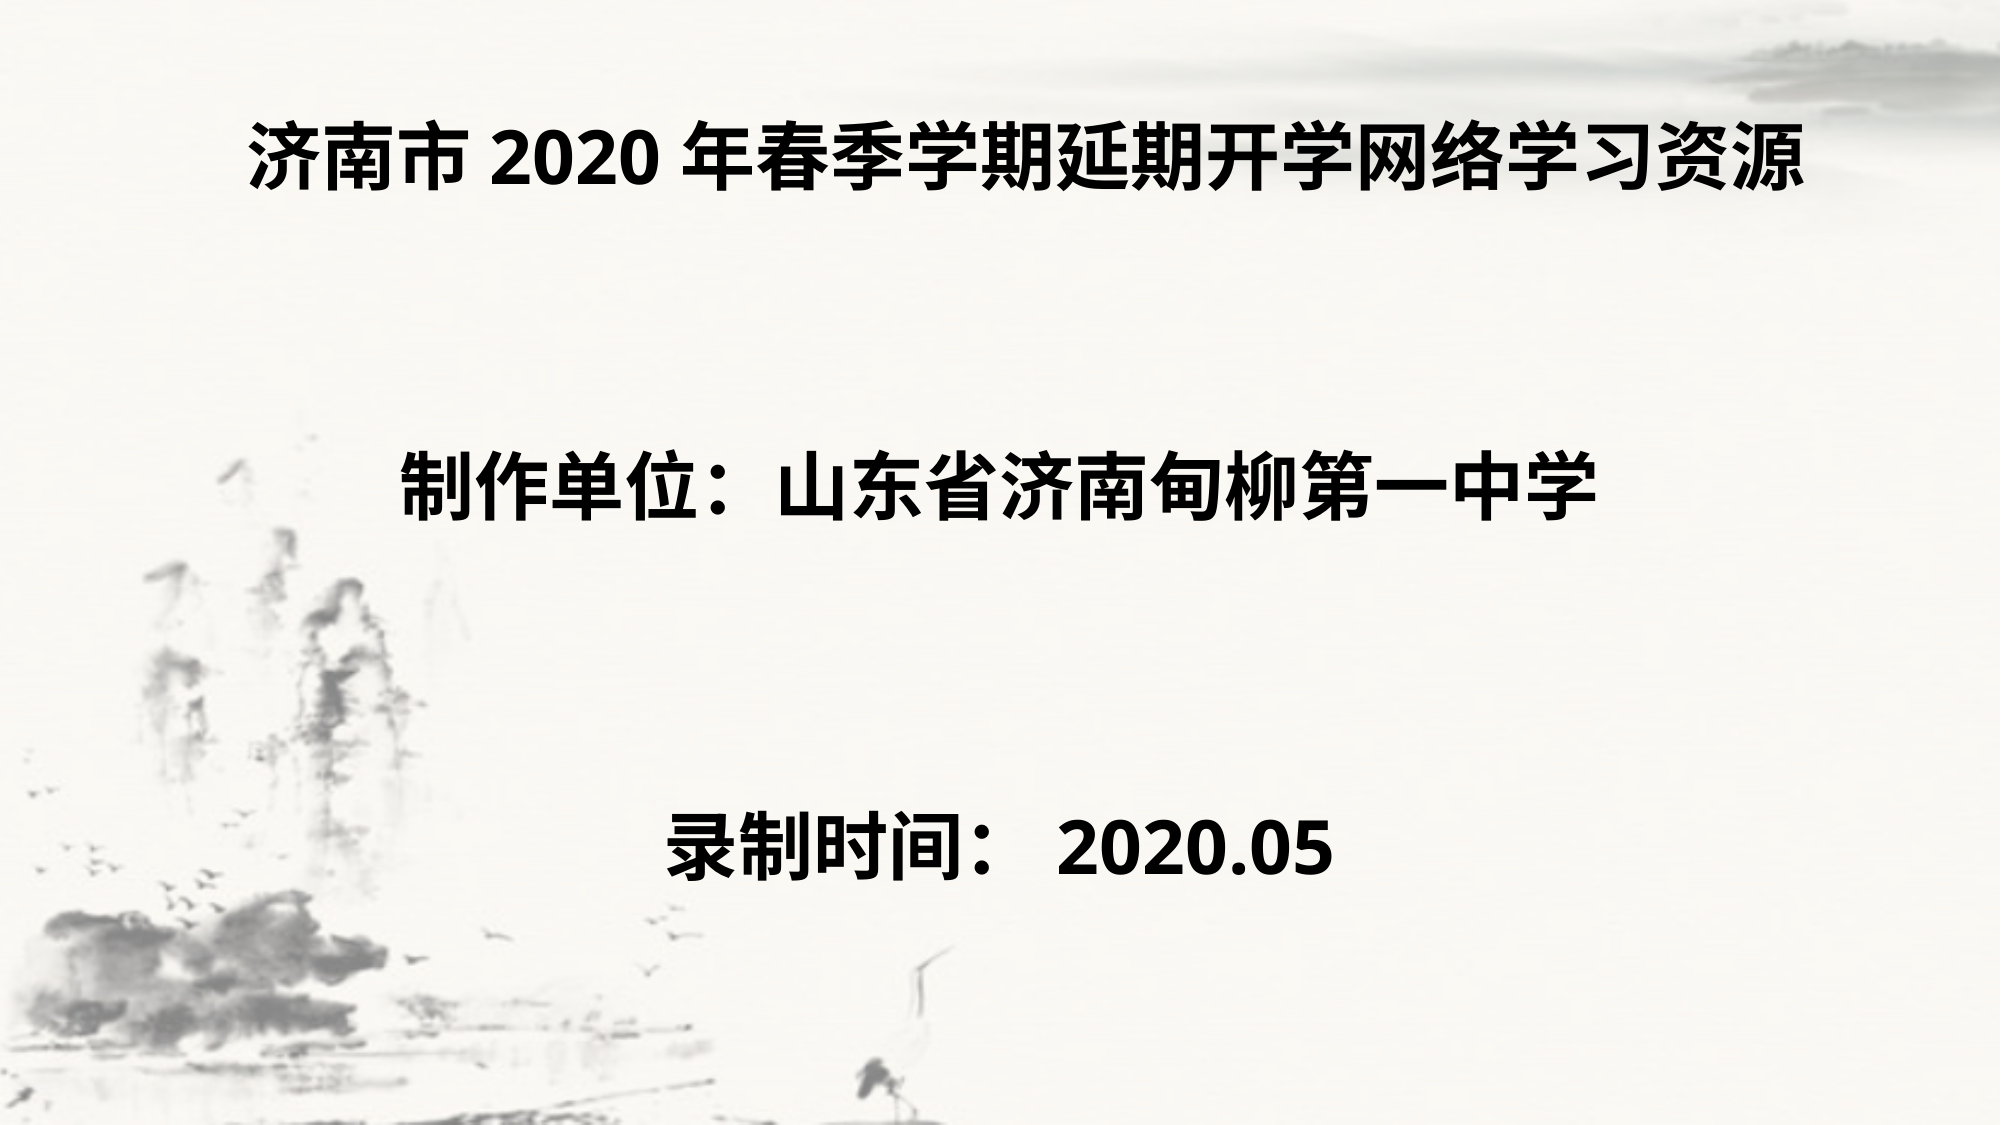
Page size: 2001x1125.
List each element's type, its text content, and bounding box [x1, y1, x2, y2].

text_box 制作单位：山东省济南甸柳第一中学 [249, 442, 1750, 563]
text_box 济南市2020年春季学期延期开学网络学习资源 [232, 101, 1851, 222]
text_box 录制时间：2020.05 [475, 802, 1525, 922]
